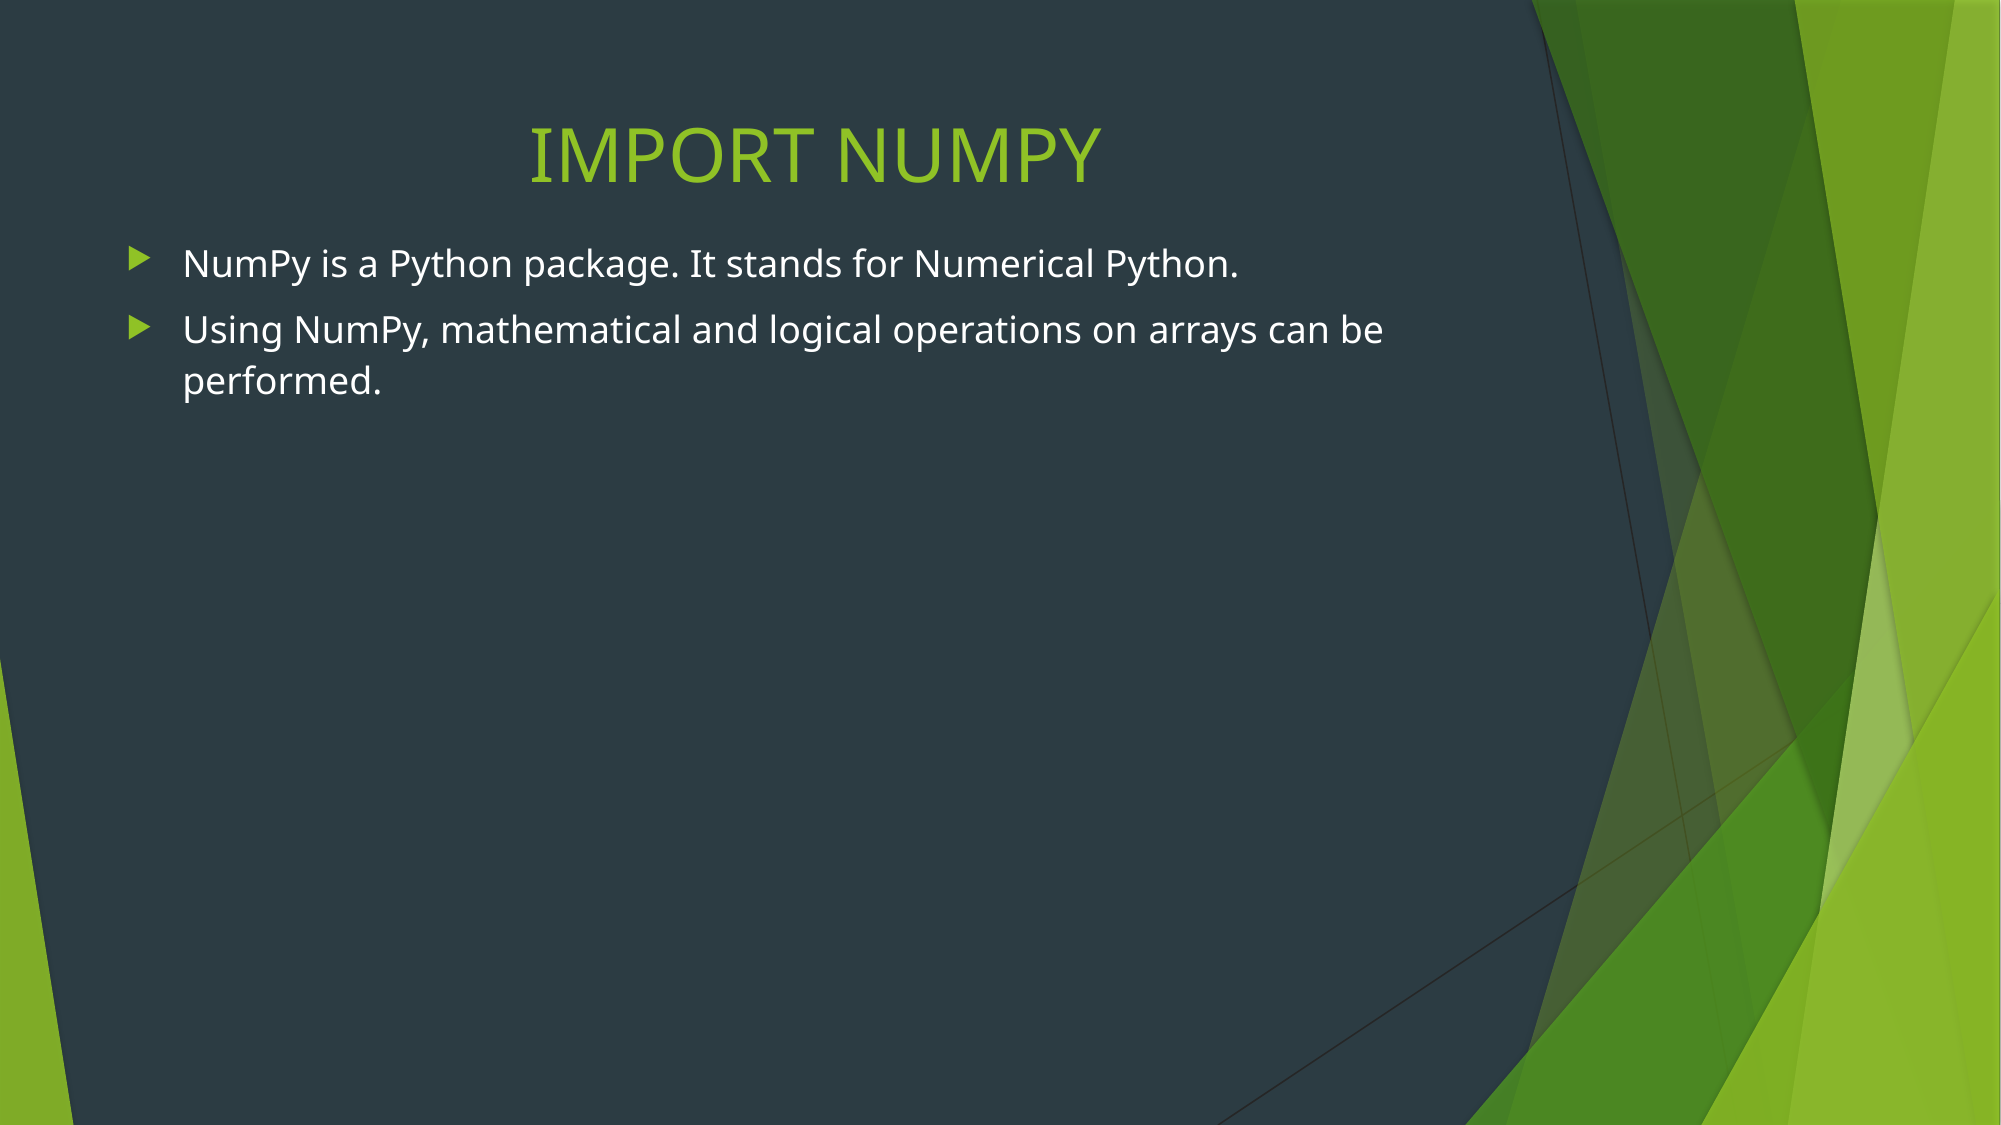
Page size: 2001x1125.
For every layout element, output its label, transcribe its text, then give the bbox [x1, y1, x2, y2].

title IMPORT NUMPY [111, 99, 1522, 232]
list NumPy is a Python package. It stands for Numerical Python. Using NumPy, mathematical and logical operations on arrays can be performed. [111, 232, 1522, 992]
